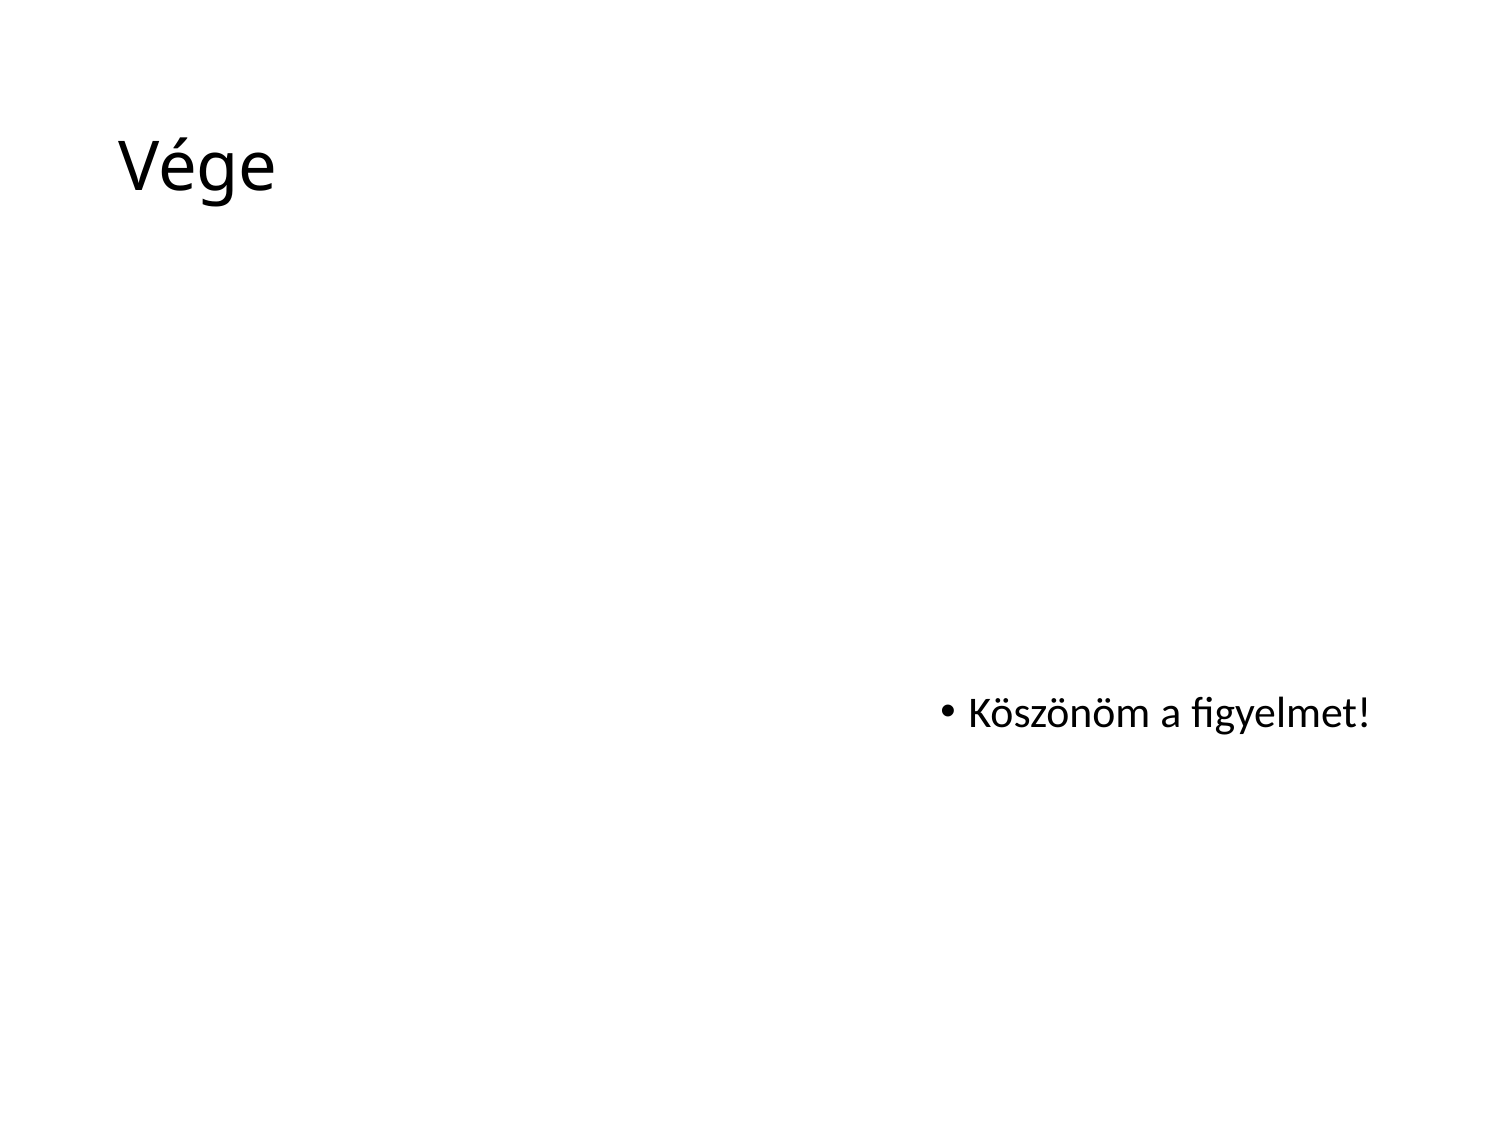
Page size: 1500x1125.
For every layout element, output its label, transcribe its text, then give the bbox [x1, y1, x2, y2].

list Köszönöm a figyelmet! [103, 299, 1397, 1014]
title Vége [103, 59, 1397, 278]
